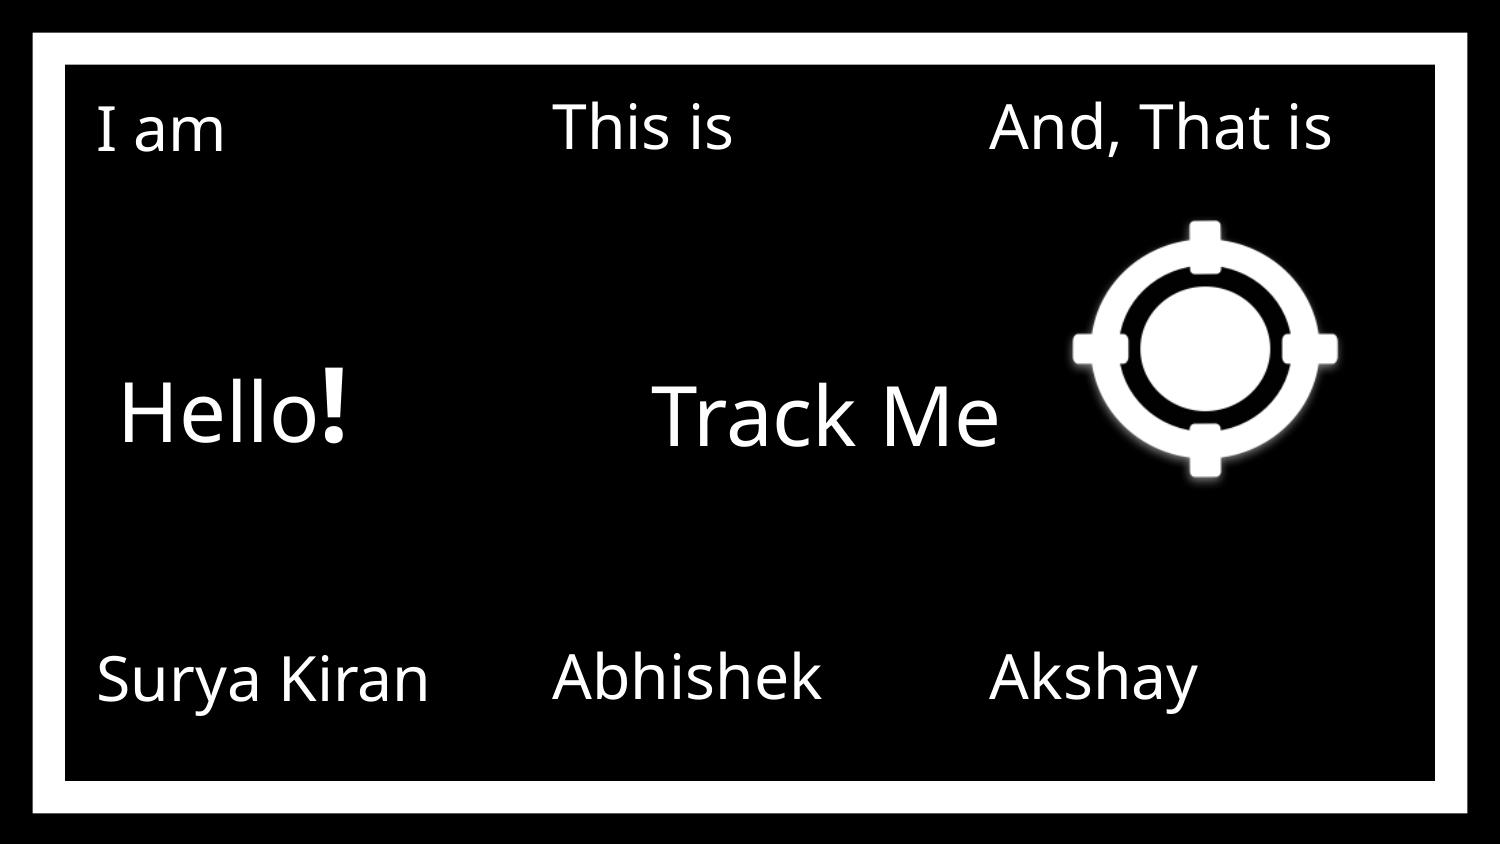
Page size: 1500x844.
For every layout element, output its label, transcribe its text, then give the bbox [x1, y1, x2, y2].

text_box And, That is [974, 71, 1412, 220]
text_box This is [537, 71, 807, 220]
text_box Surya Kiran [81, 624, 540, 772]
picture [1069, 219, 1341, 479]
text_box Abhishek [537, 622, 974, 770]
text_box I am [81, 73, 303, 222]
text_box Akshay [974, 622, 1433, 770]
text_box Hello! [102, 329, 417, 479]
text_box Track Me [636, 320, 1063, 479]
